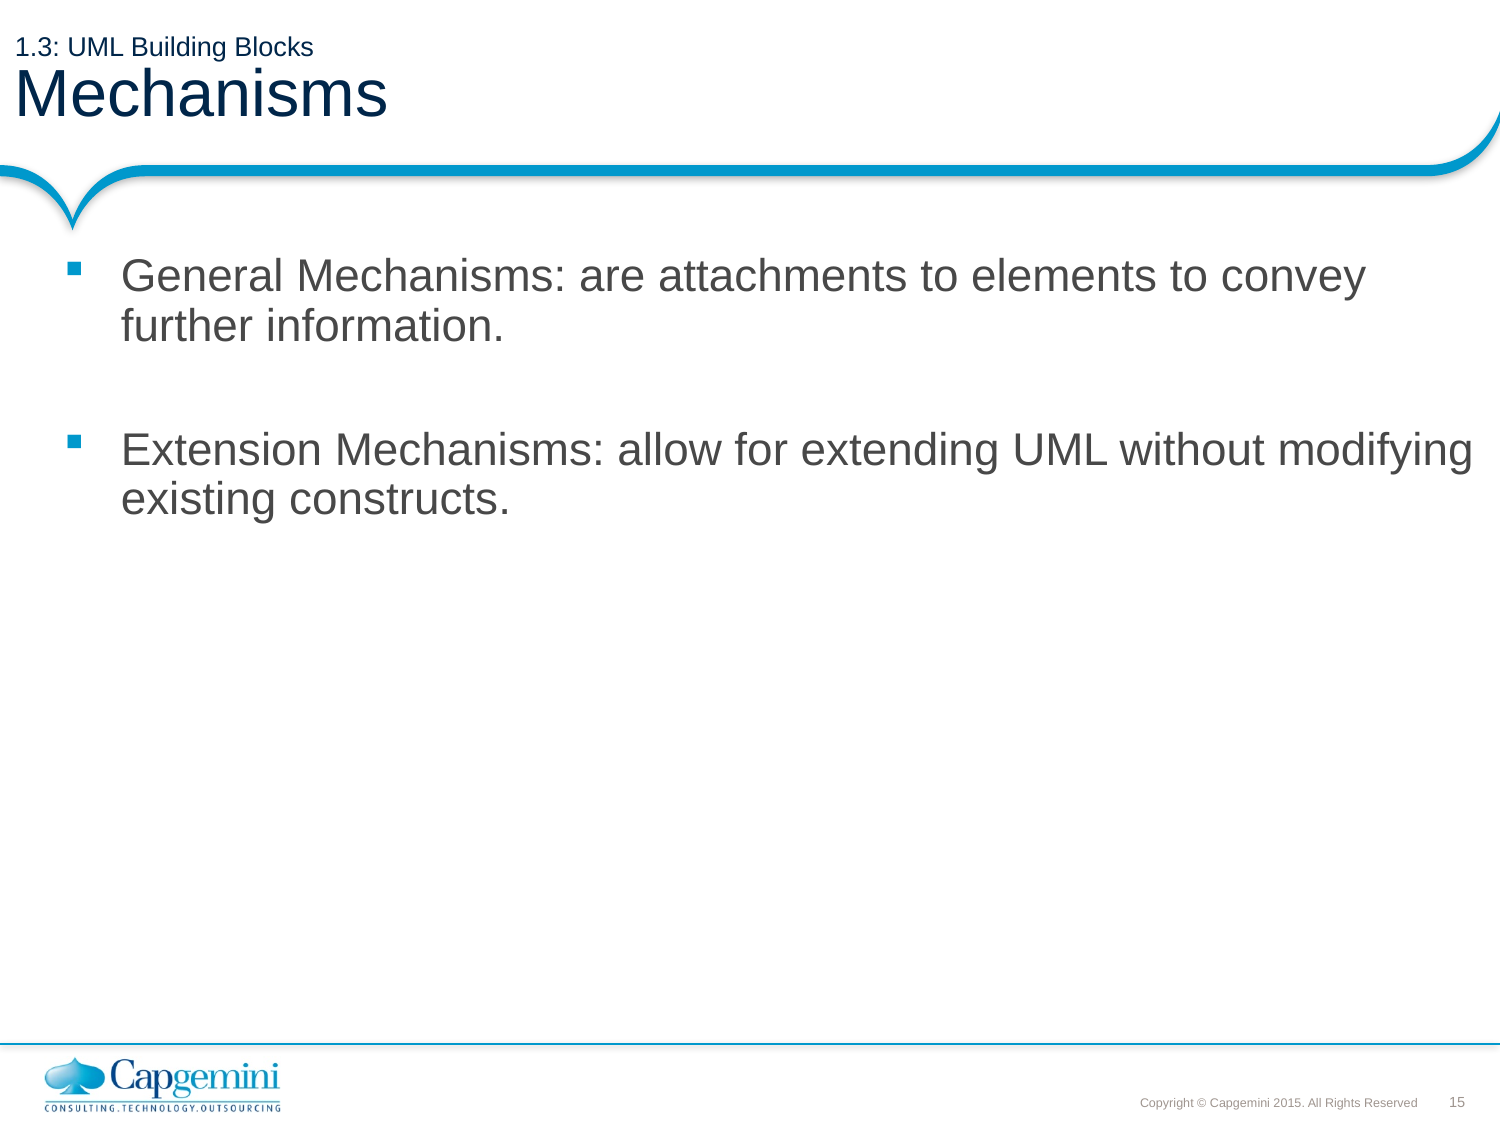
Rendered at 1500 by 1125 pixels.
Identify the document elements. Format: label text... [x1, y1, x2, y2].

picture [44, 1056, 281, 1113]
list General Mechanisms: are attachments to elements to convey further information. Extension Mechanisms: allow for extending UML without modifying existing constructs. [48, 245, 1500, 1007]
title 1.3: UML Building Blocks Mechanisms [0, 0, 1500, 165]
